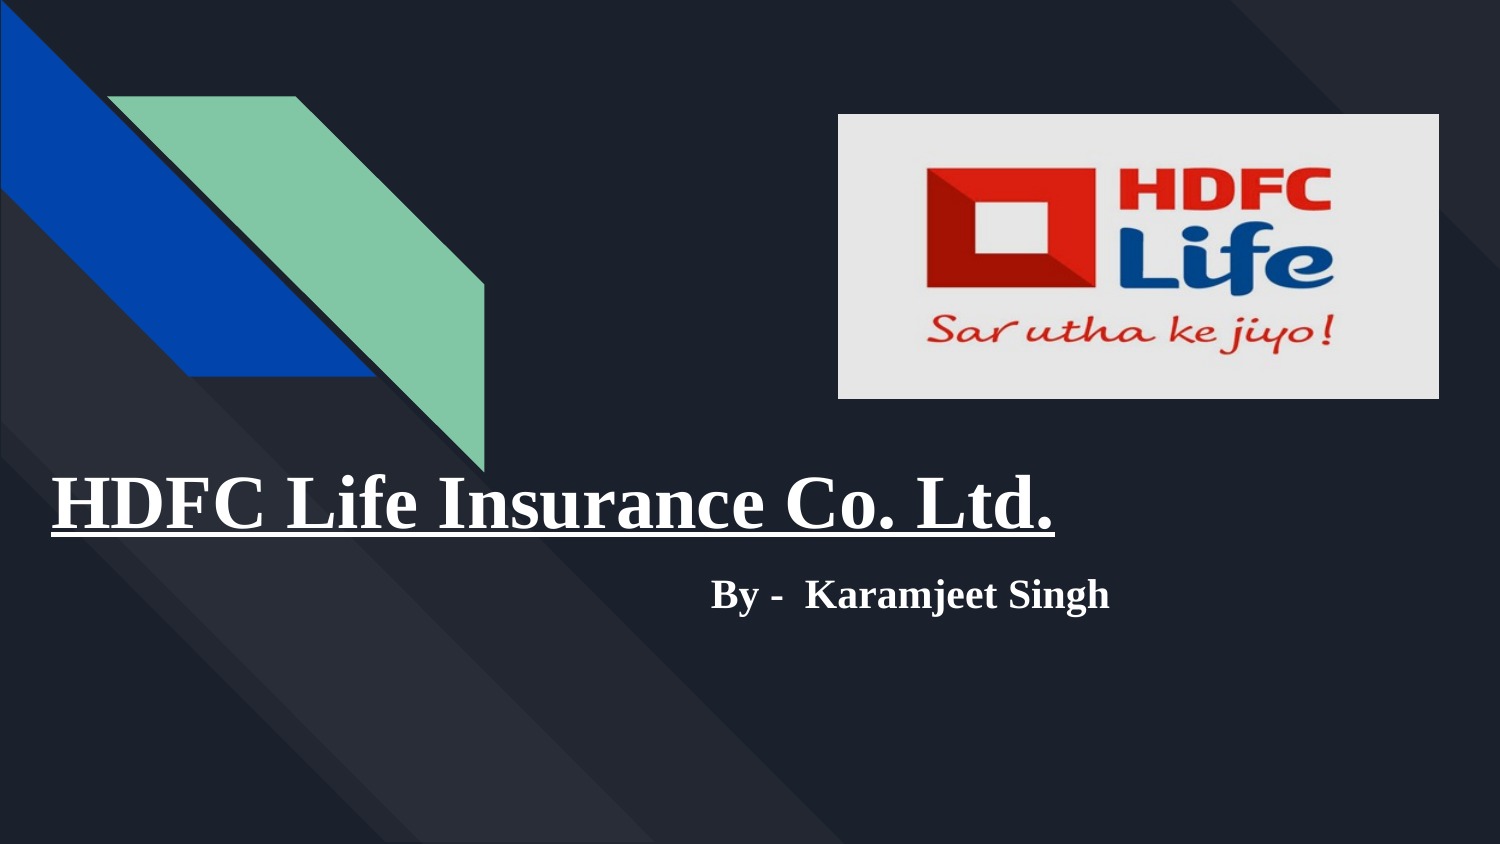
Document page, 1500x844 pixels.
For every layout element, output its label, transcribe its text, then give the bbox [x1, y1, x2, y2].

picture [837, 114, 1439, 400]
subtitle By - Karamjeet Singh [695, 556, 1375, 764]
title HDFC Life Insurance Co. Ltd. [36, 444, 1083, 643]
